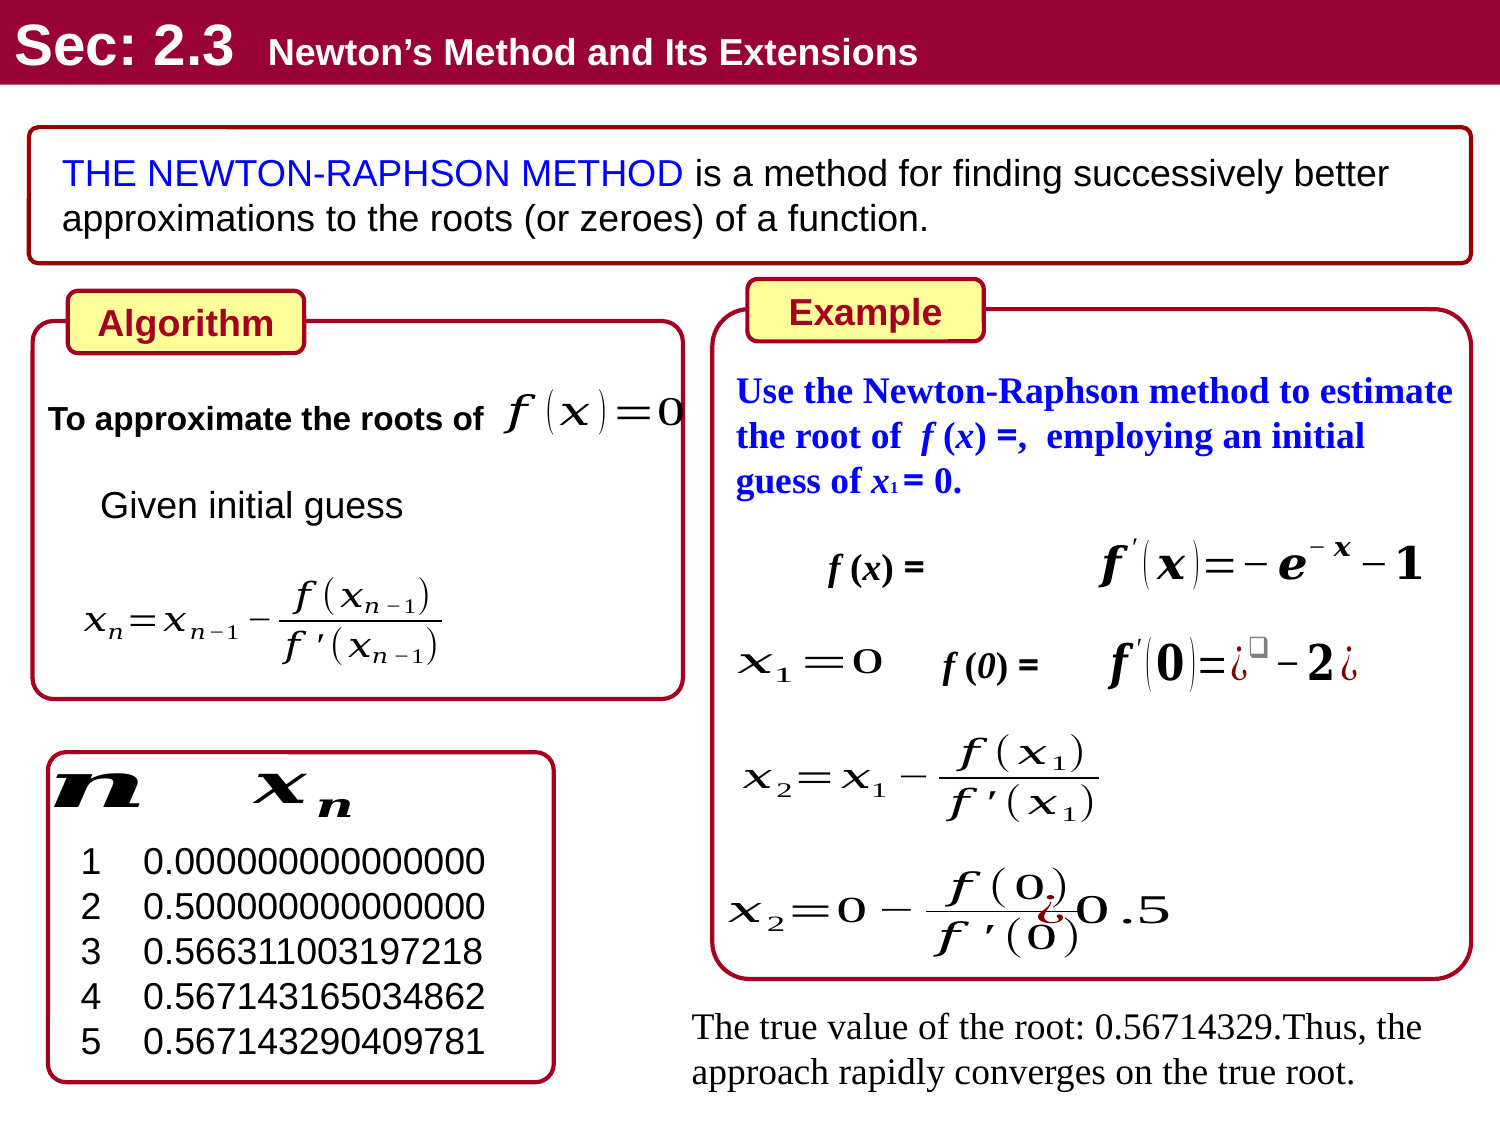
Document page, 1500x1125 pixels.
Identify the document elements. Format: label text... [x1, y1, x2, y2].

text_box [47, 752, 554, 1083]
text_box Algorithm [67, 290, 305, 354]
text_box Sec: 2.3 Newton’s Method and Its Extensions [0, 0, 1500, 85]
text_box [32, 320, 683, 700]
text_box To approximate the roots of [33, 389, 528, 445]
text_box The true value of the root: 0.56714329.Thus, the approach rapidly converges on the true root. [676, 994, 1457, 1100]
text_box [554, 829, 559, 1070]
text_box [26, 125, 1474, 266]
text_box Example [747, 278, 984, 342]
text_box [712, 309, 1472, 979]
